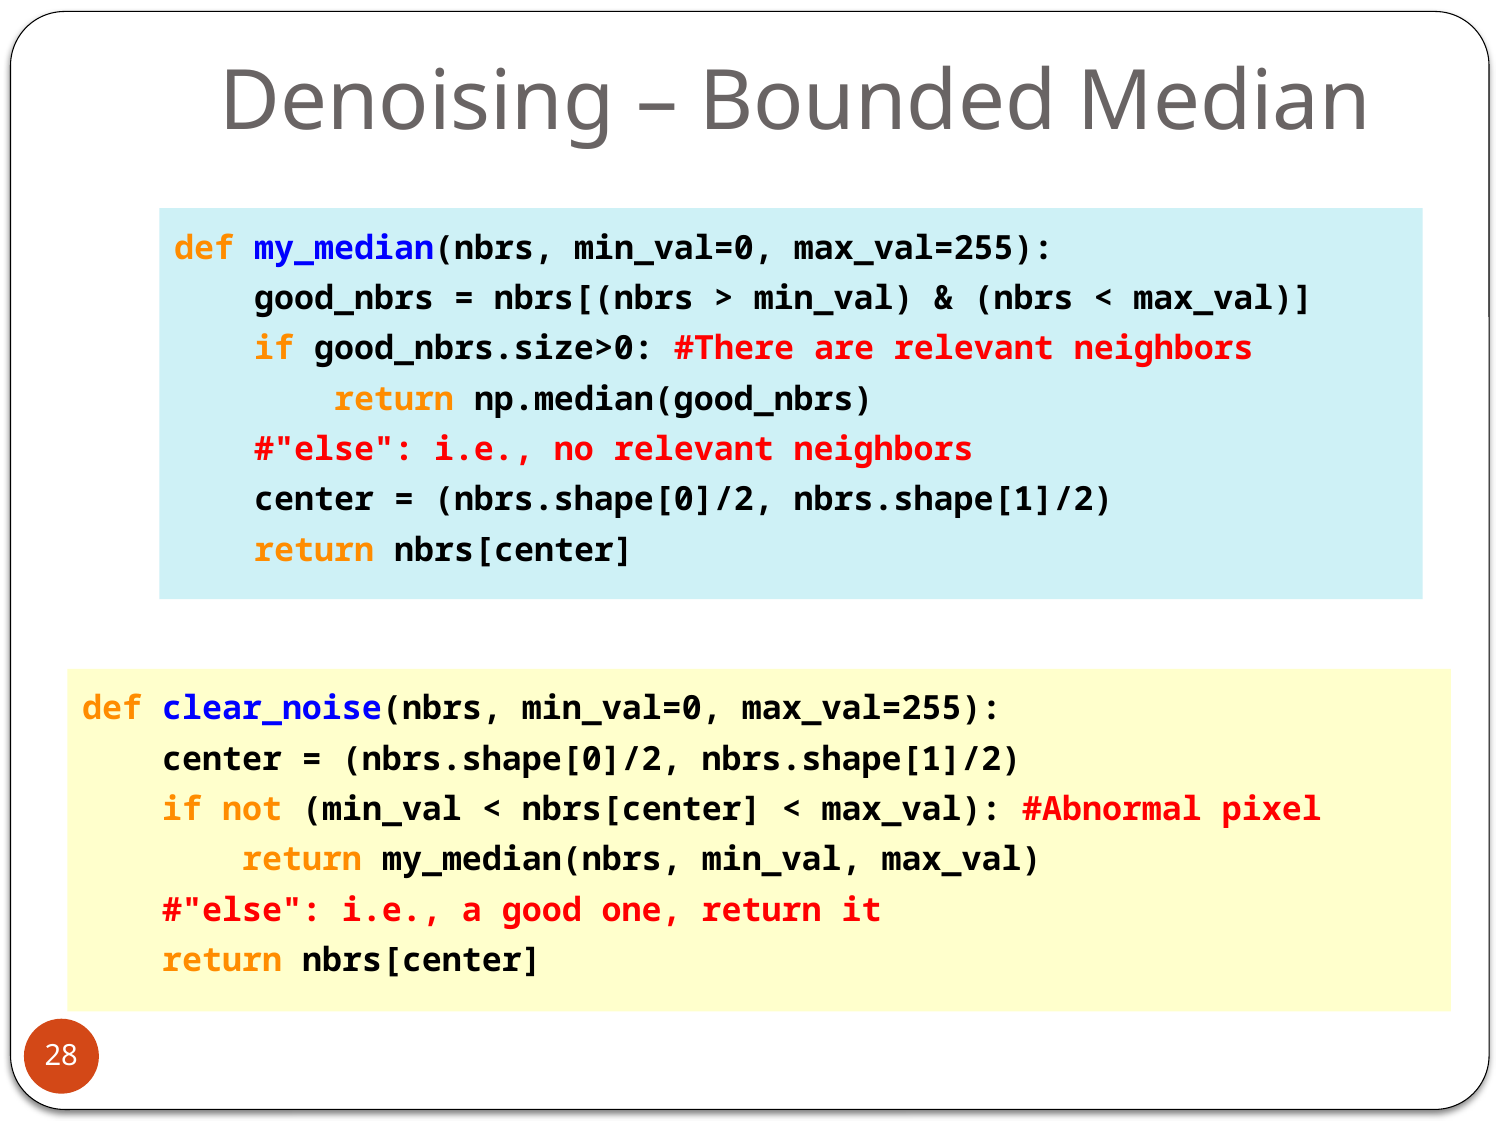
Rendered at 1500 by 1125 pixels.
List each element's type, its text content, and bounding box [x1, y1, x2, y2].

text_box def clear_noise(nbrs, min_val=0, max_val=255): center = (nbrs.shape[0]/2, nbrs.shape[1]/2) if not (min_val < nbrs[center] < max_val): #Abnormal pixel return my_median(nbrs, min_val, max_val) #"else": i.e., a good one, return it return nbrs[center] [67, 668, 1451, 1012]
list def my_median(nbrs, min_val=0, max_val=255): good_nbrs = nbrs[(nbrs > min_val) & (nbrs < max_val)] if good_nbrs.size>0: #There are relevant neighbors return np.median(good_nbrs) #"else": i.e., no relevant neighbors center = (nbrs.shape[0]/2, nbrs.shape[1]/2) return nbrs[center] [159, 208, 1423, 600]
title Denoising – Bounded Median [183, 30, 1458, 162]
slide_number 28 [23, 1018, 99, 1094]
